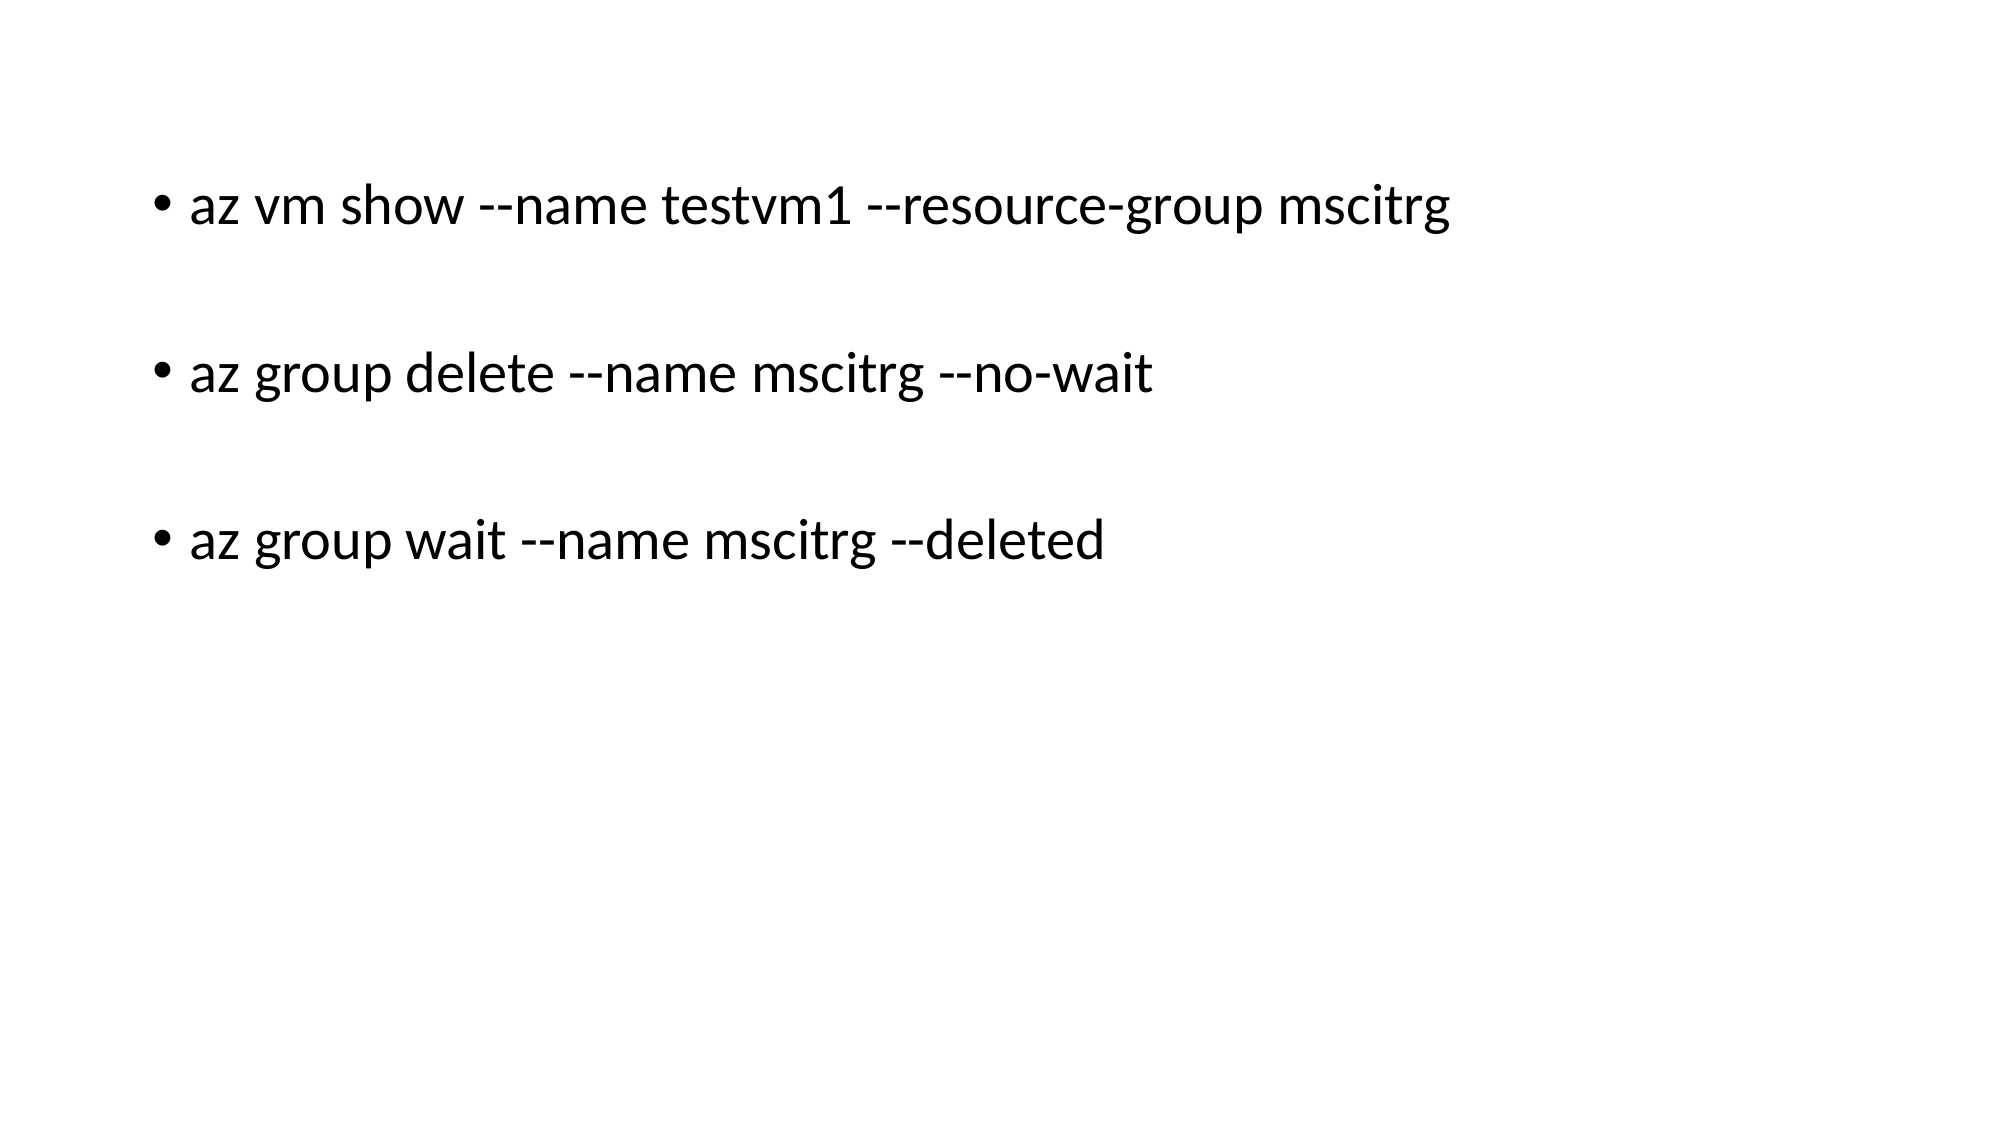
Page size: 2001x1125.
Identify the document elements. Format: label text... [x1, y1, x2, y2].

list az vm show --name testvm1 --resource-group mscitrg az group delete --name mscitrg --no-wait az group wait --name mscitrg --deleted [137, 166, 1863, 1014]
